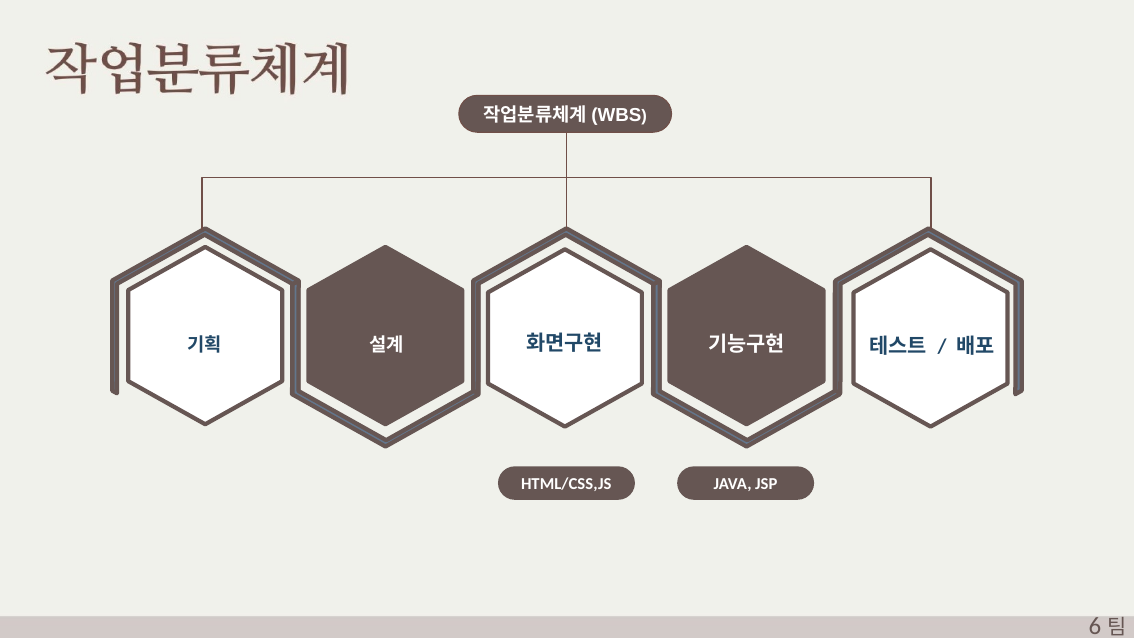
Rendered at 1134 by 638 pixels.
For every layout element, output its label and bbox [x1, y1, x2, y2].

text_box [201, 95, 932, 231]
text_box [111, 228, 1022, 500]
picture [0, 0, 1134, 638]
